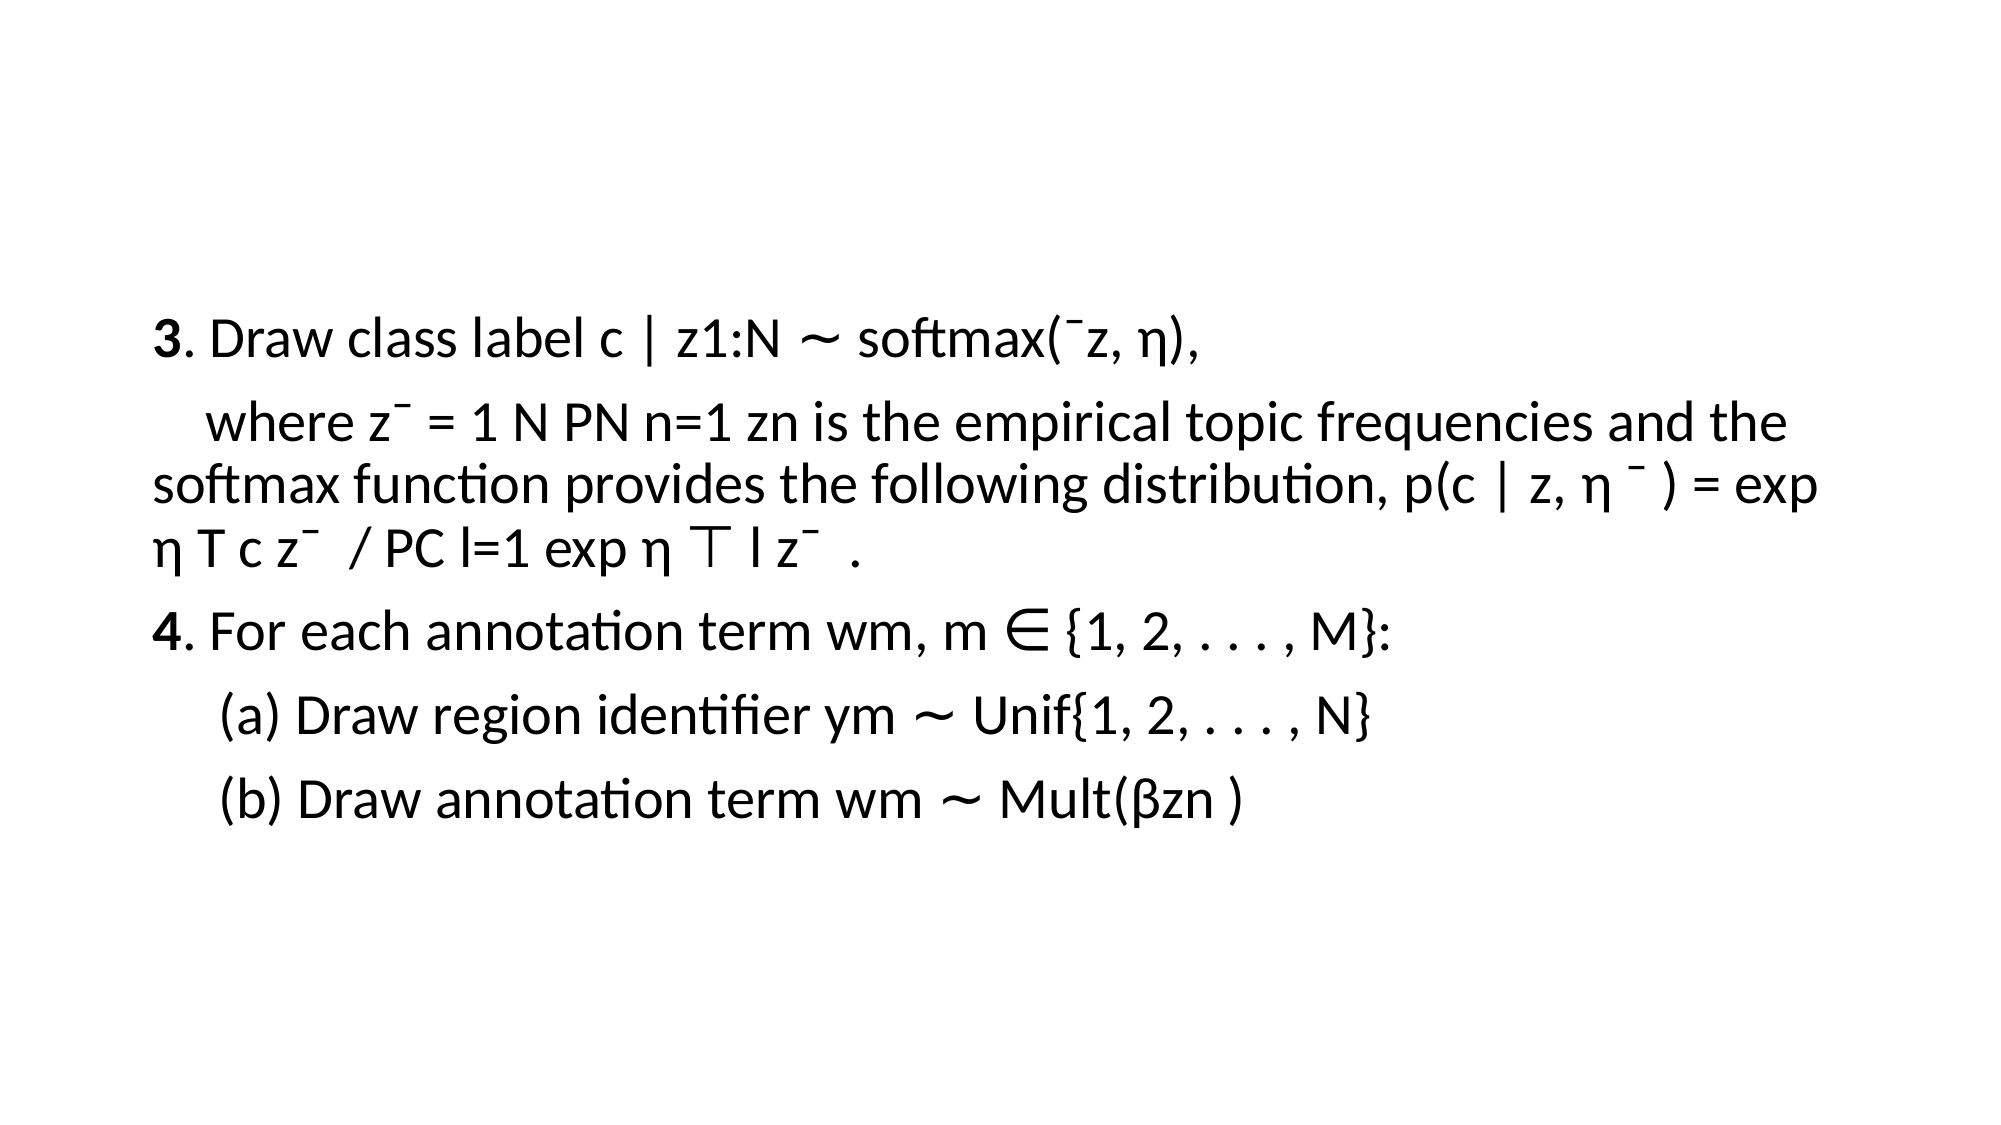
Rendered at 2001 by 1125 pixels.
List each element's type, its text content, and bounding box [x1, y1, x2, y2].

list 3. Draw class label c | z1:N ∼ softmax(¯z, η), where z¯ = 1 N PN n=1 zn is the empirical topic frequencies and the softmax function provides the following distribution, p(c | z, η ¯ ) = exp η T c z¯ / PC l=1 exp η ⊤ l z¯ . 4. For each annotation term wm, m ∈ {1, 2, . . . , M}: (a) Draw region identifier ym ∼ Unif{1, 2, . . . , N} (b) Draw annotation term wm ∼ Mult(βzn ) [137, 299, 1863, 1014]
